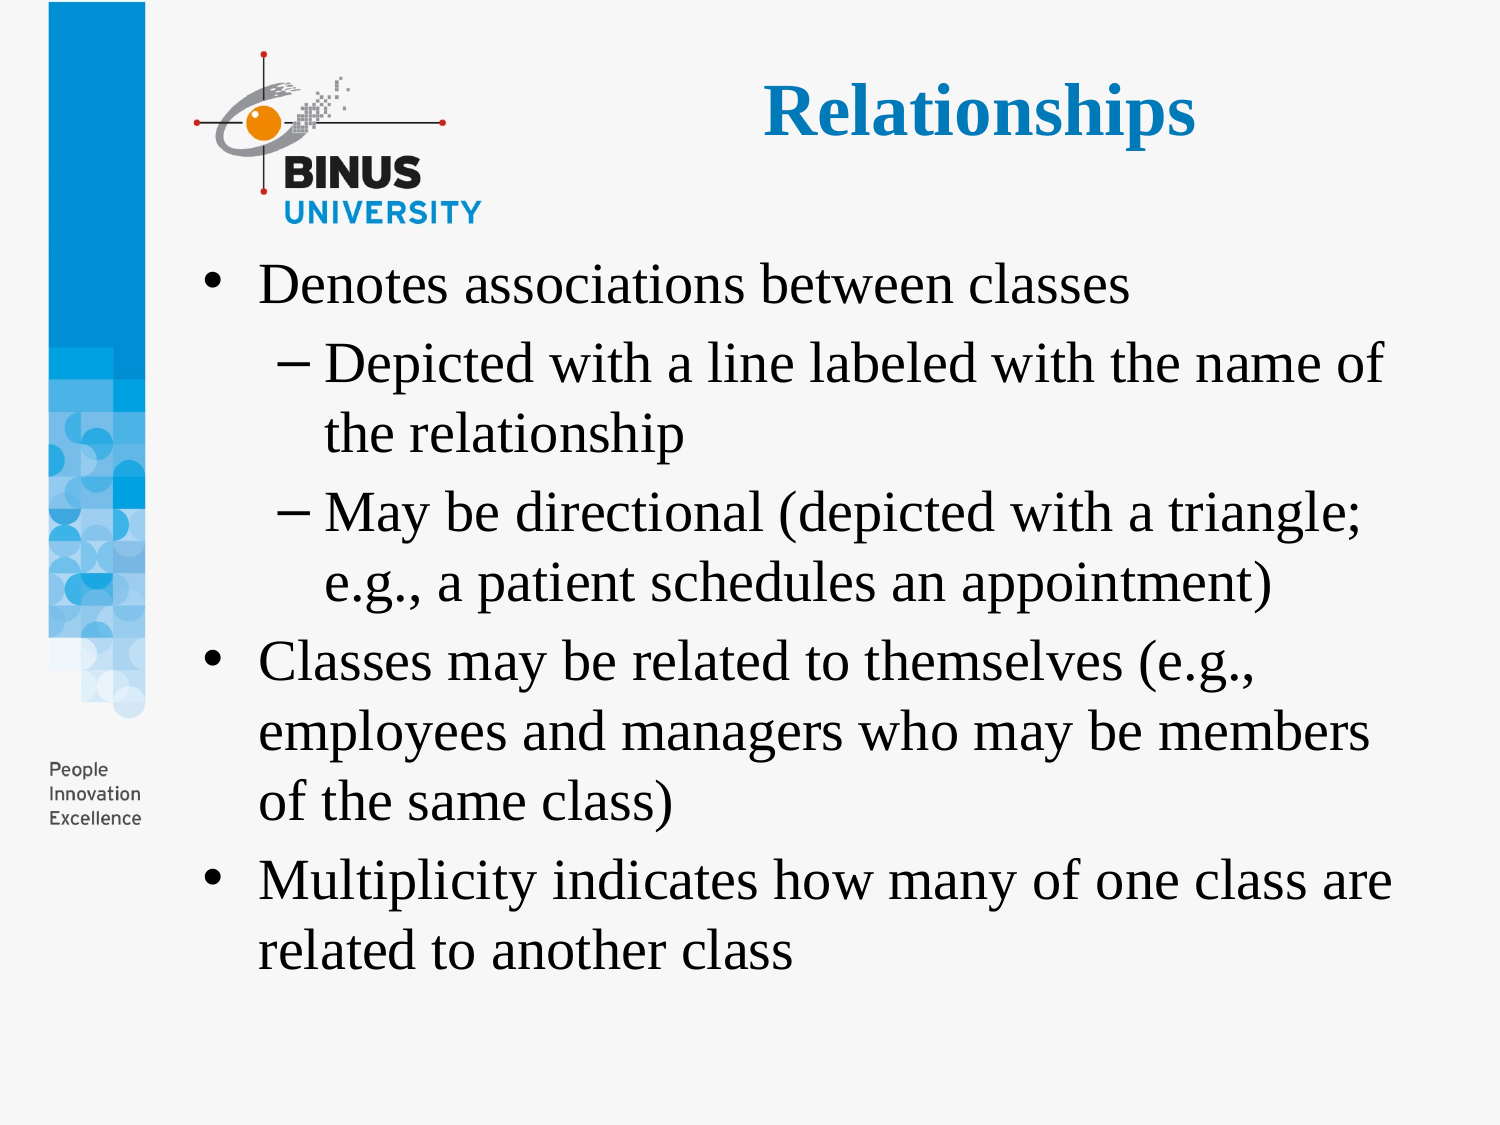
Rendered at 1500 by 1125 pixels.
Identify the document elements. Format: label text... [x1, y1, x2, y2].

picture [0, 0, 1500, 845]
title Relationships [485, 37, 1475, 175]
list Denotes associations between classes Depicted with a line labeled with the name of the relationship May be directional (depicted with a triangle; e.g., a patient schedules an appointment) Classes may be related to themselves (e.g., employees and managers who may be members of the same class) Multiplicity indicates how many of one class are related to another class [187, 237, 1438, 1075]
